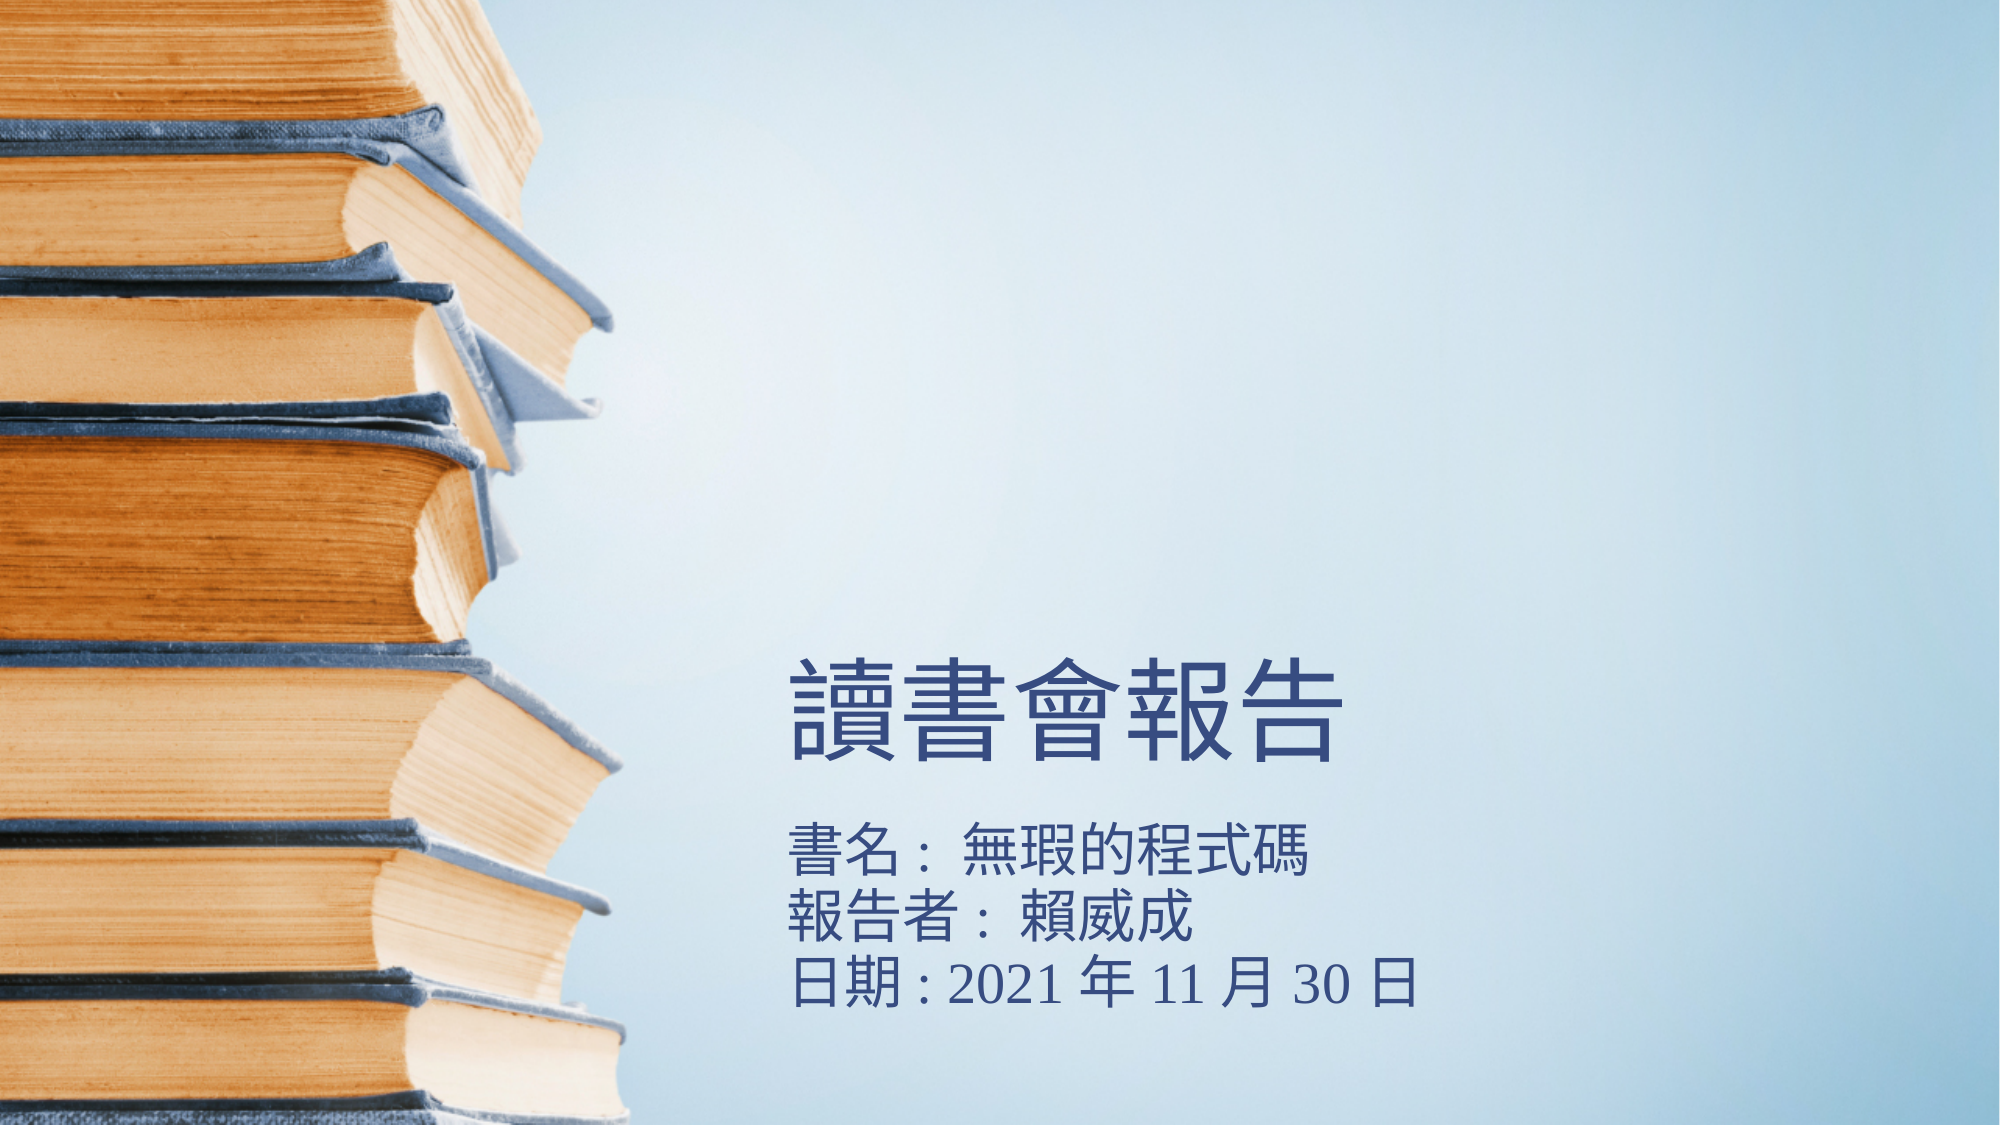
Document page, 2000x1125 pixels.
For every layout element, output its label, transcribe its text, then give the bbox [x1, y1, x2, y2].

picture [0, 0, 2000, 1125]
subtitle 書名: 無瑕的程式碼 報告者: 賴威成 日期: 2021年11月30日 [766, 808, 1917, 1094]
title 讀書會報告 [766, 245, 1917, 787]
